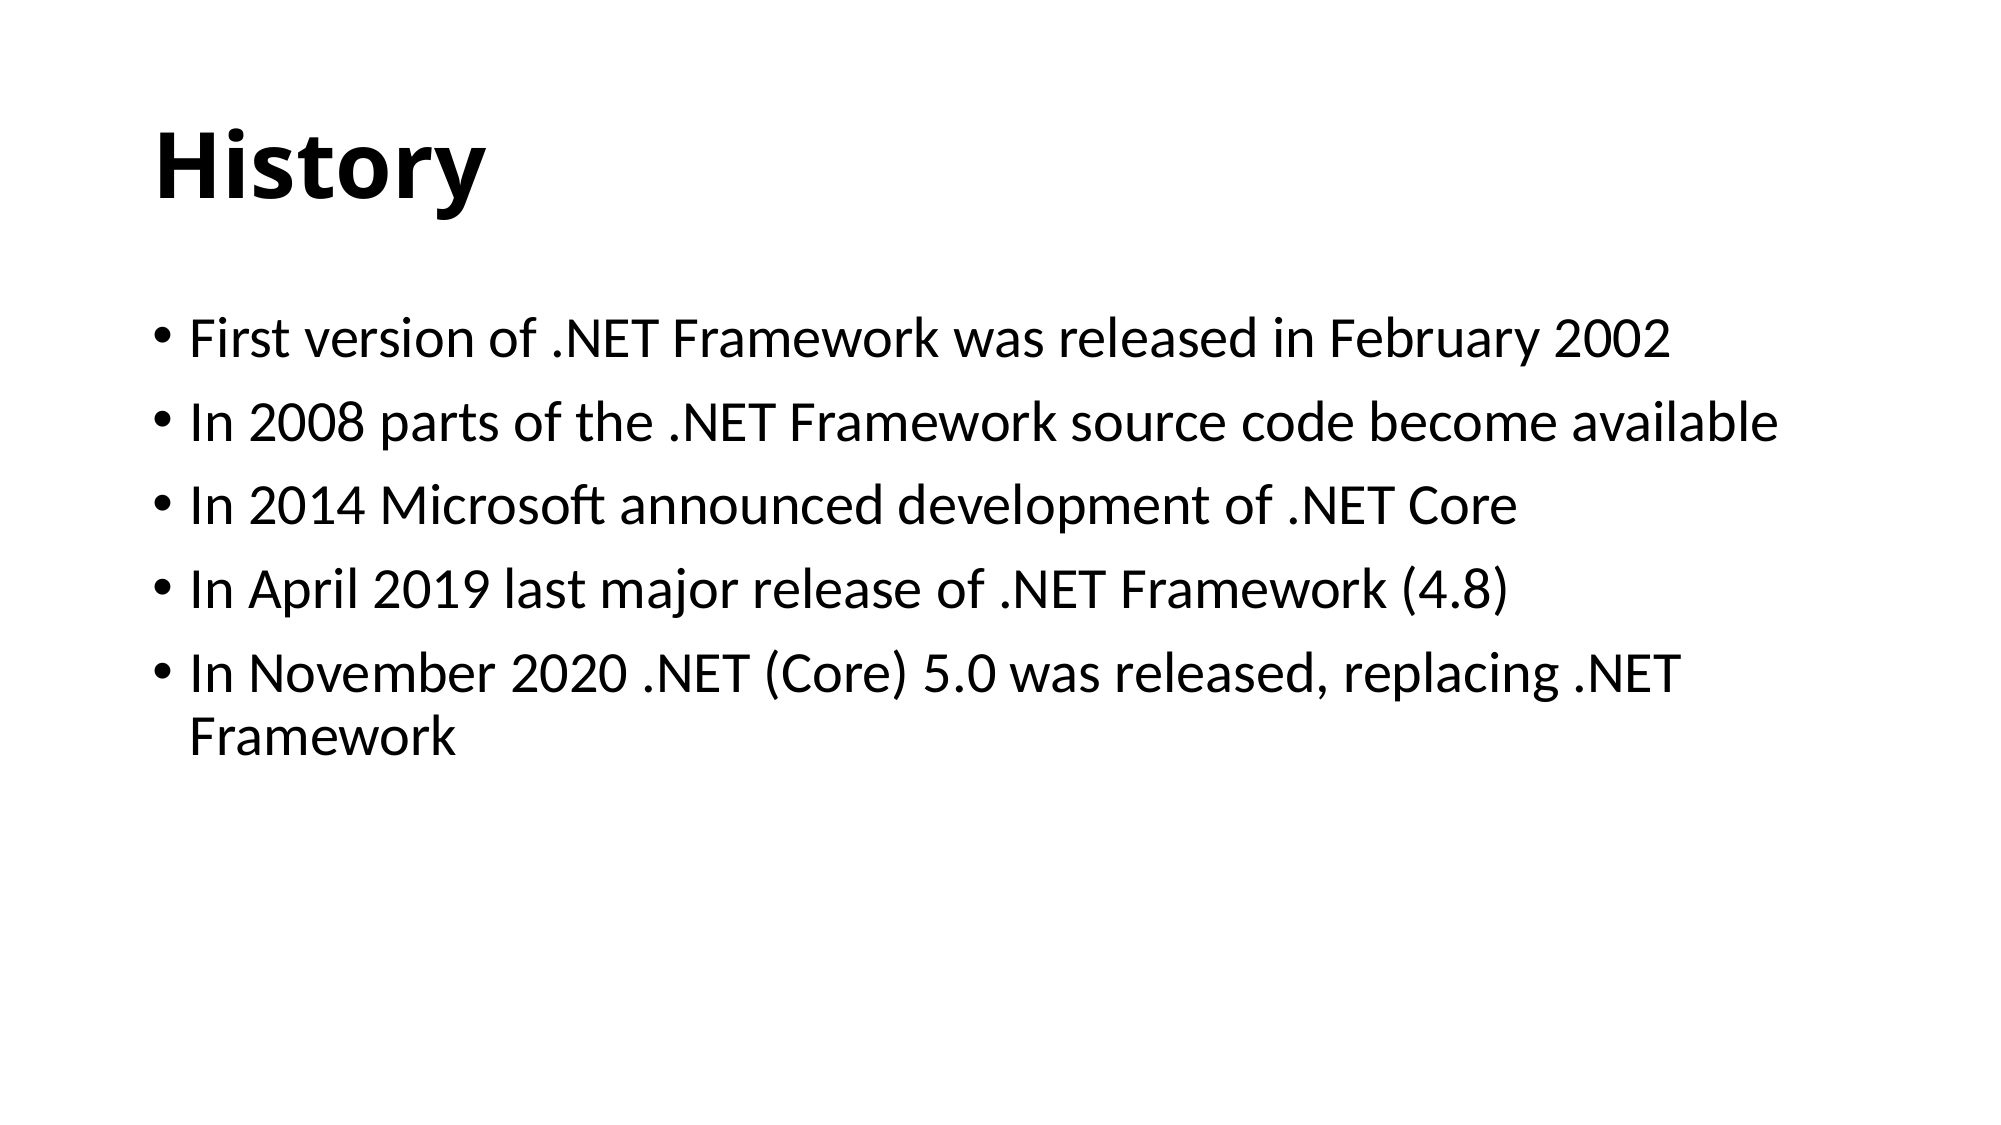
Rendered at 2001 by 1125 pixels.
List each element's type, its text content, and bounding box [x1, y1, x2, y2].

title History [137, 59, 1863, 278]
list First version of .NET Framework was released in February 2002 In 2008 parts of the .NET Framework source code become available In 2014 Microsoft announced development of .NET Core In April 2019 last major release of .NET Framework (4.8) In November 2020 .NET (Core) 5.0 was released, replacing .NET Framework [137, 299, 1863, 1014]
